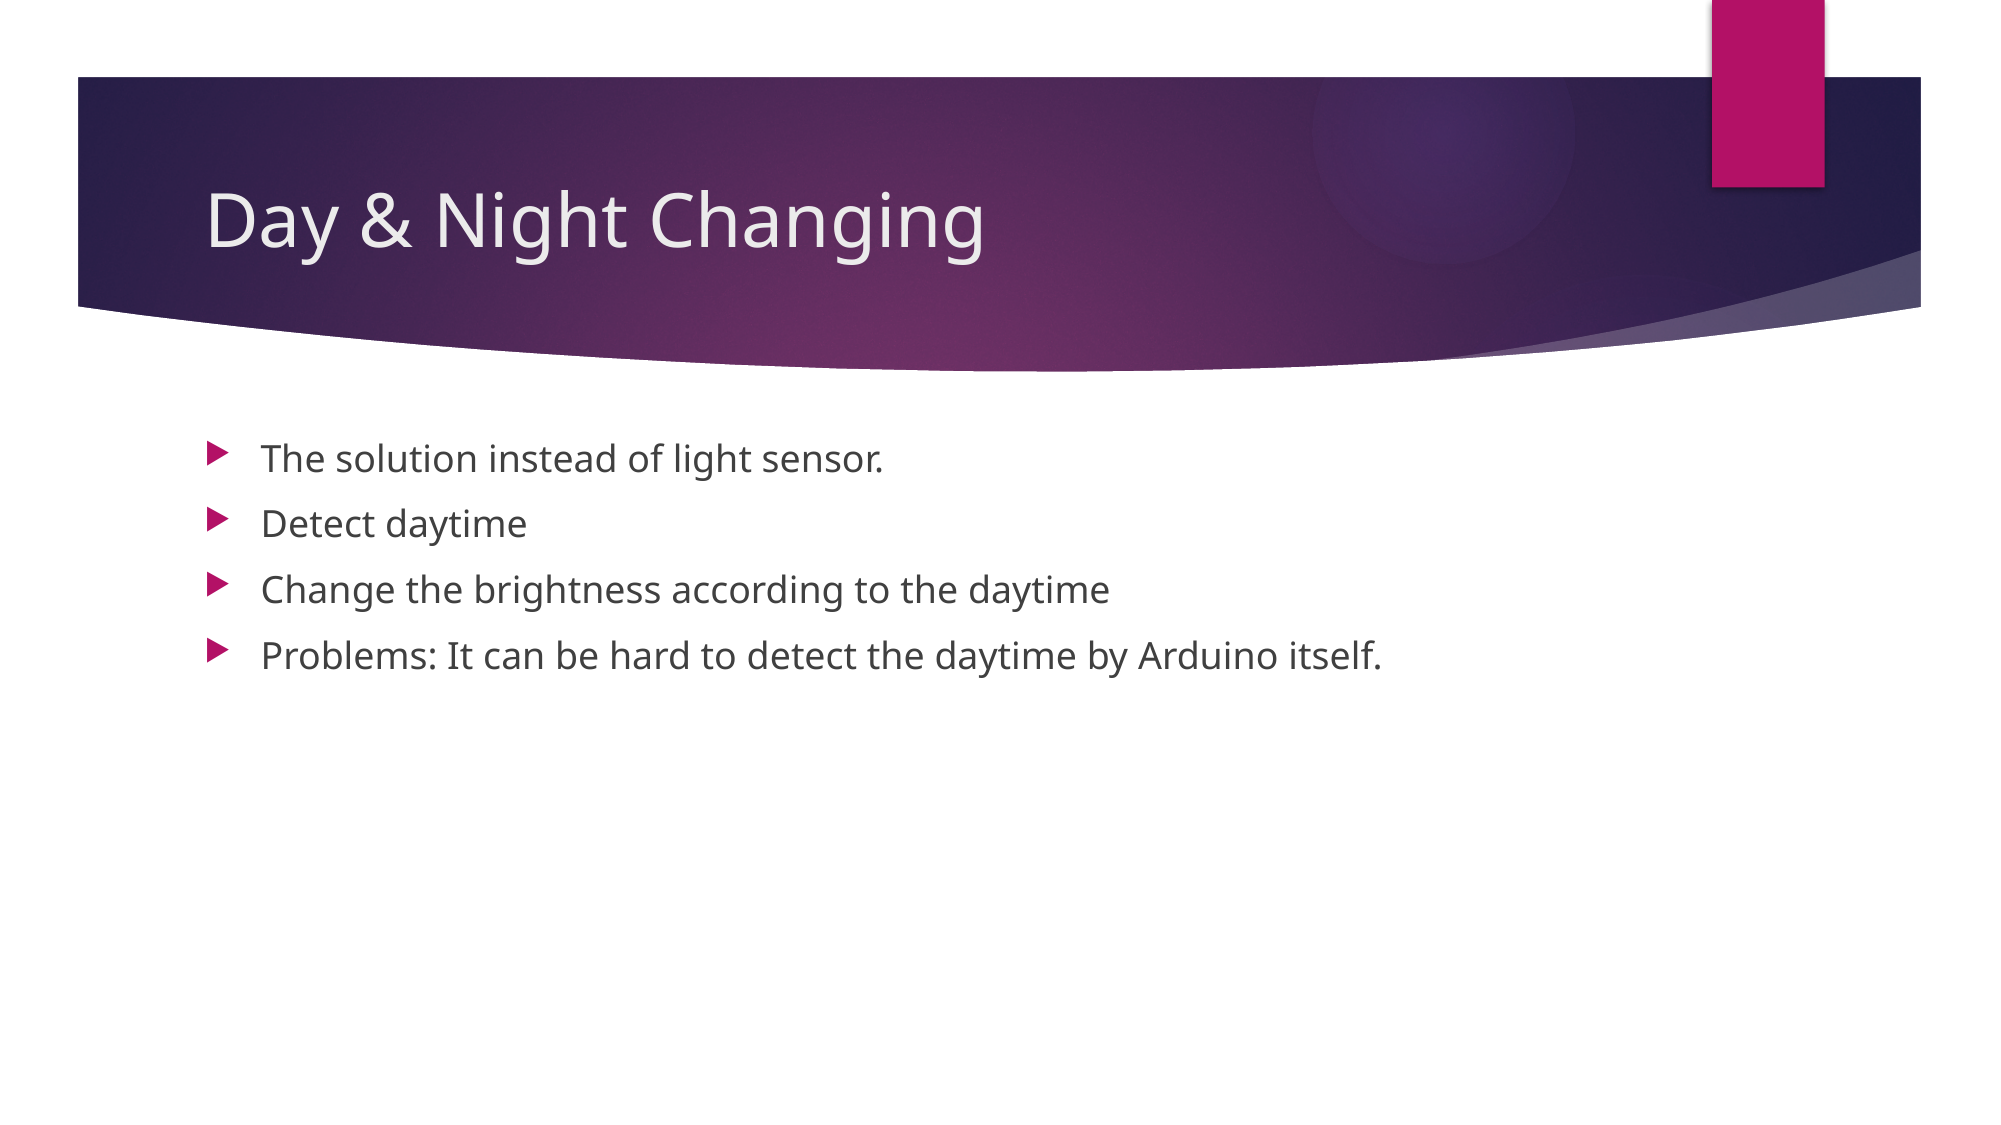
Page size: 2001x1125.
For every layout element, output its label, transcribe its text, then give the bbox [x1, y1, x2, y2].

title Day & Night Changing [189, 159, 1627, 276]
list The solution instead of light sensor. Detect daytime Change the brightness according to the daytime Problems: It can be hard to detect the daytime by Arduino itself. [189, 427, 1638, 988]
